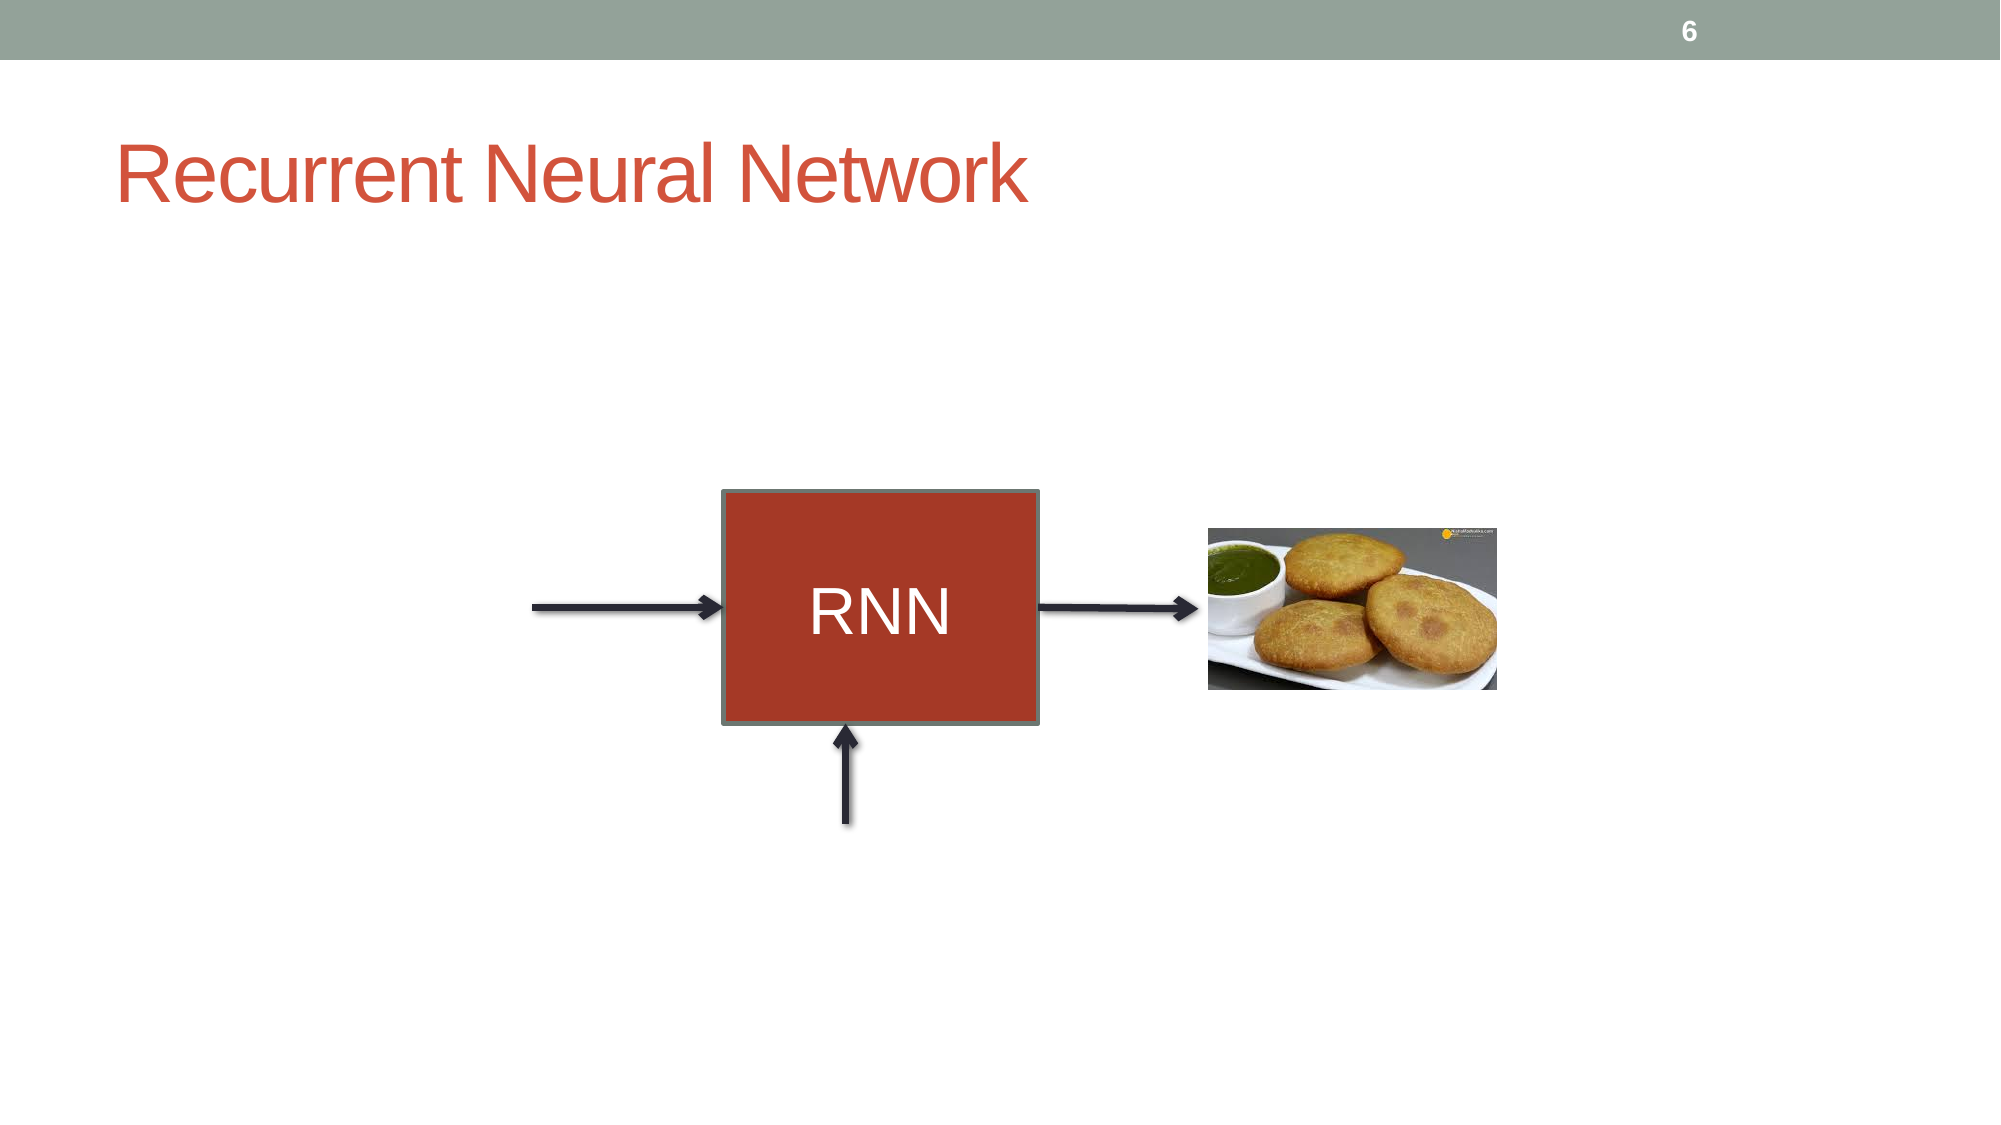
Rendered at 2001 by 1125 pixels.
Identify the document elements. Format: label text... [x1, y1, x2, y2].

text_box RNN [721, 489, 1040, 726]
title Recurrent Neural Network [99, 87, 1900, 250]
picture [1208, 527, 1498, 690]
slide_number 6 [1666, 3, 1900, 57]
